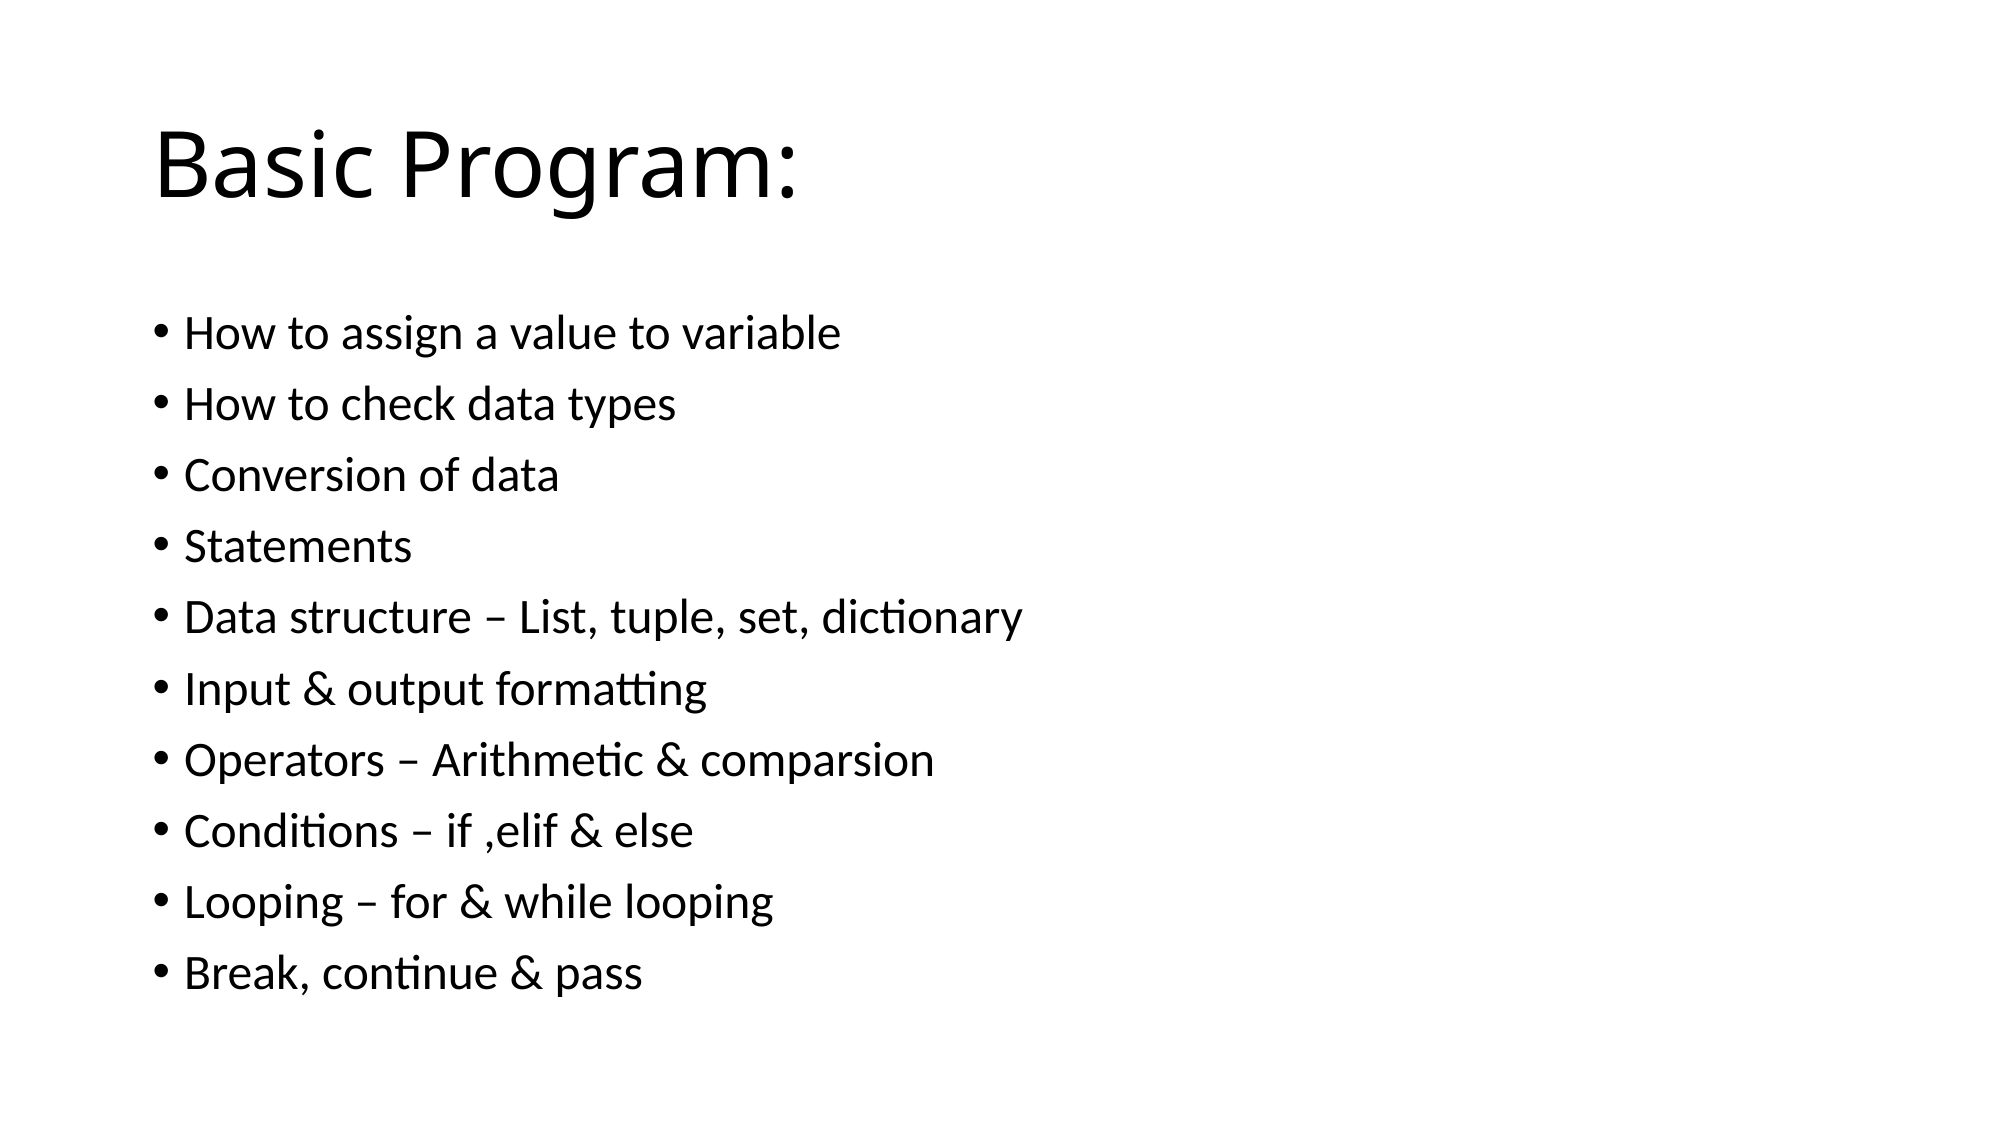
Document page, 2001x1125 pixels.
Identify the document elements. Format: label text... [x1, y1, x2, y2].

text_box Basic Program: [137, 59, 1862, 277]
text_box How to assign a value to variable How to check data types Conversion of data Statements Data structure – List, tuple, set, dictionary Input & output formatting Operators – Arithmetic & comparsion Conditions – if ,elif & else Looping – for & while looping Break, continue & pass [137, 299, 1862, 1013]
